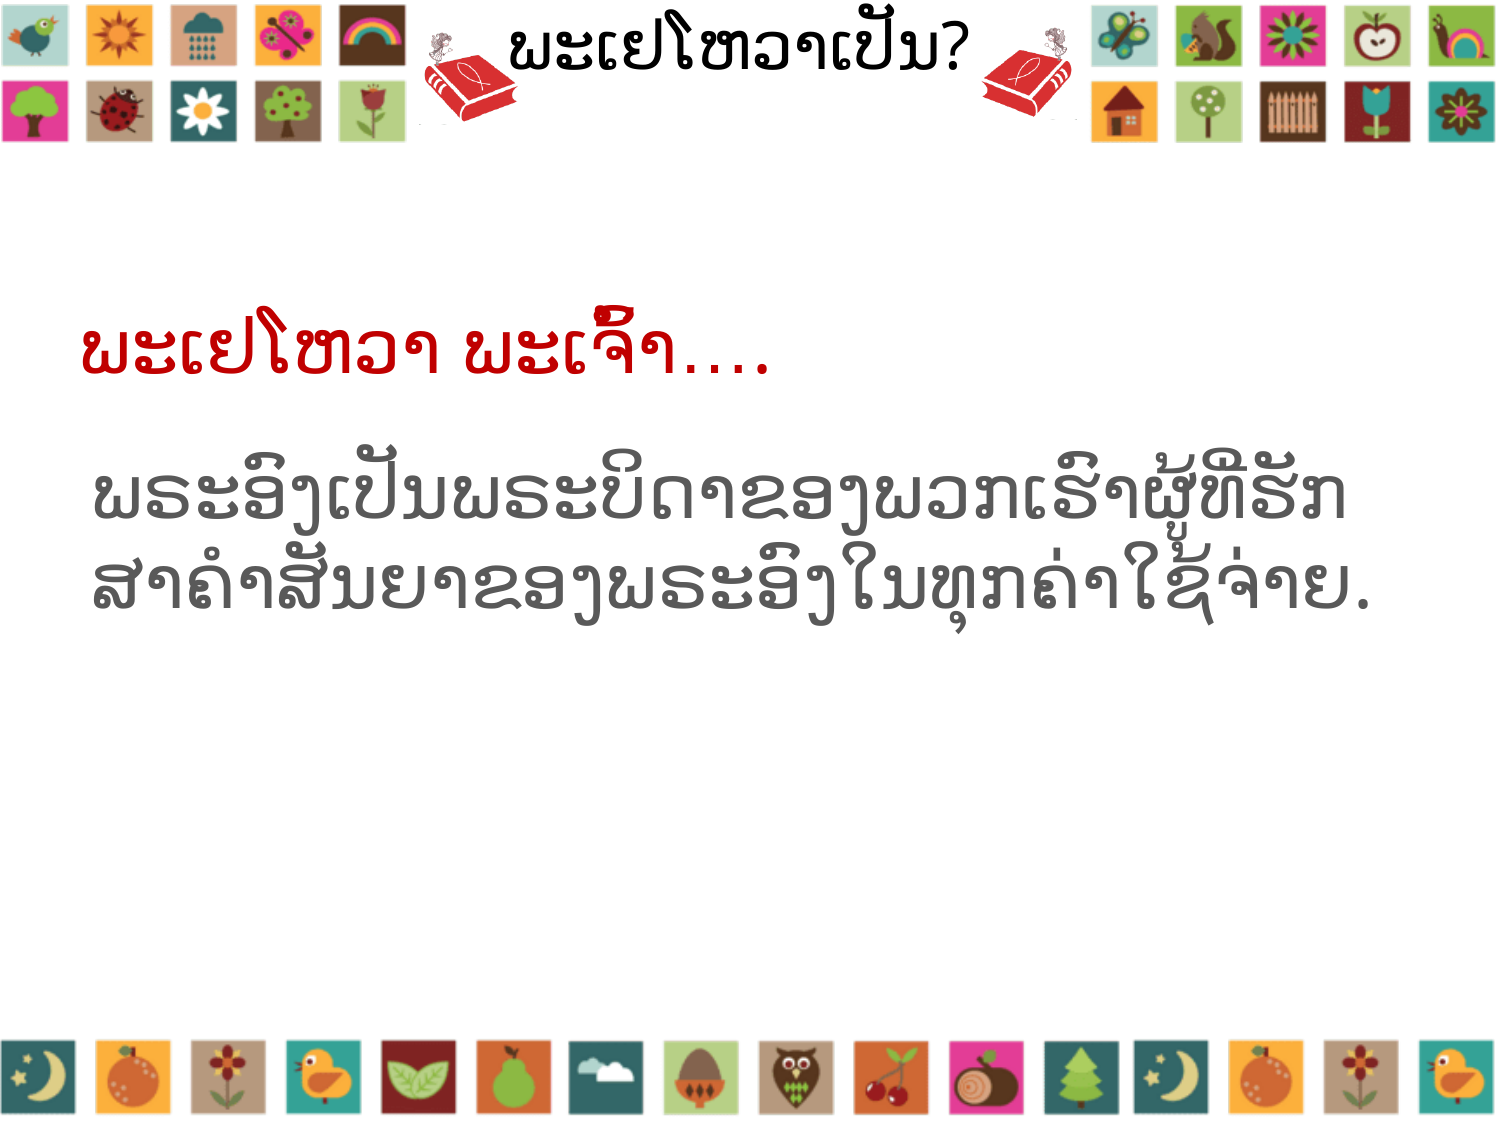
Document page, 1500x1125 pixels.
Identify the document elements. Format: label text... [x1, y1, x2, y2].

text_box ພະ​ເຢໂຫວາ​ເປັນ? [414, 0, 1080, 91]
text_box ພະ​ເຢໂຫວາ ພະເຈົ້າ…. [64, 290, 1412, 396]
picture [950, 3, 1500, 150]
picture [0, 3, 550, 150]
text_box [0, 1028, 1500, 1118]
text_box ພຣະອົງເປັນພຣະບິດາຂອງພວກເຮົາຜູ້ທີ່ຮັກສາຄໍາສັນຍາຂອງພຣະອົງໃນທຸກຄ່າໃຊ້ຈ່າຍ. [76, 436, 1447, 632]
